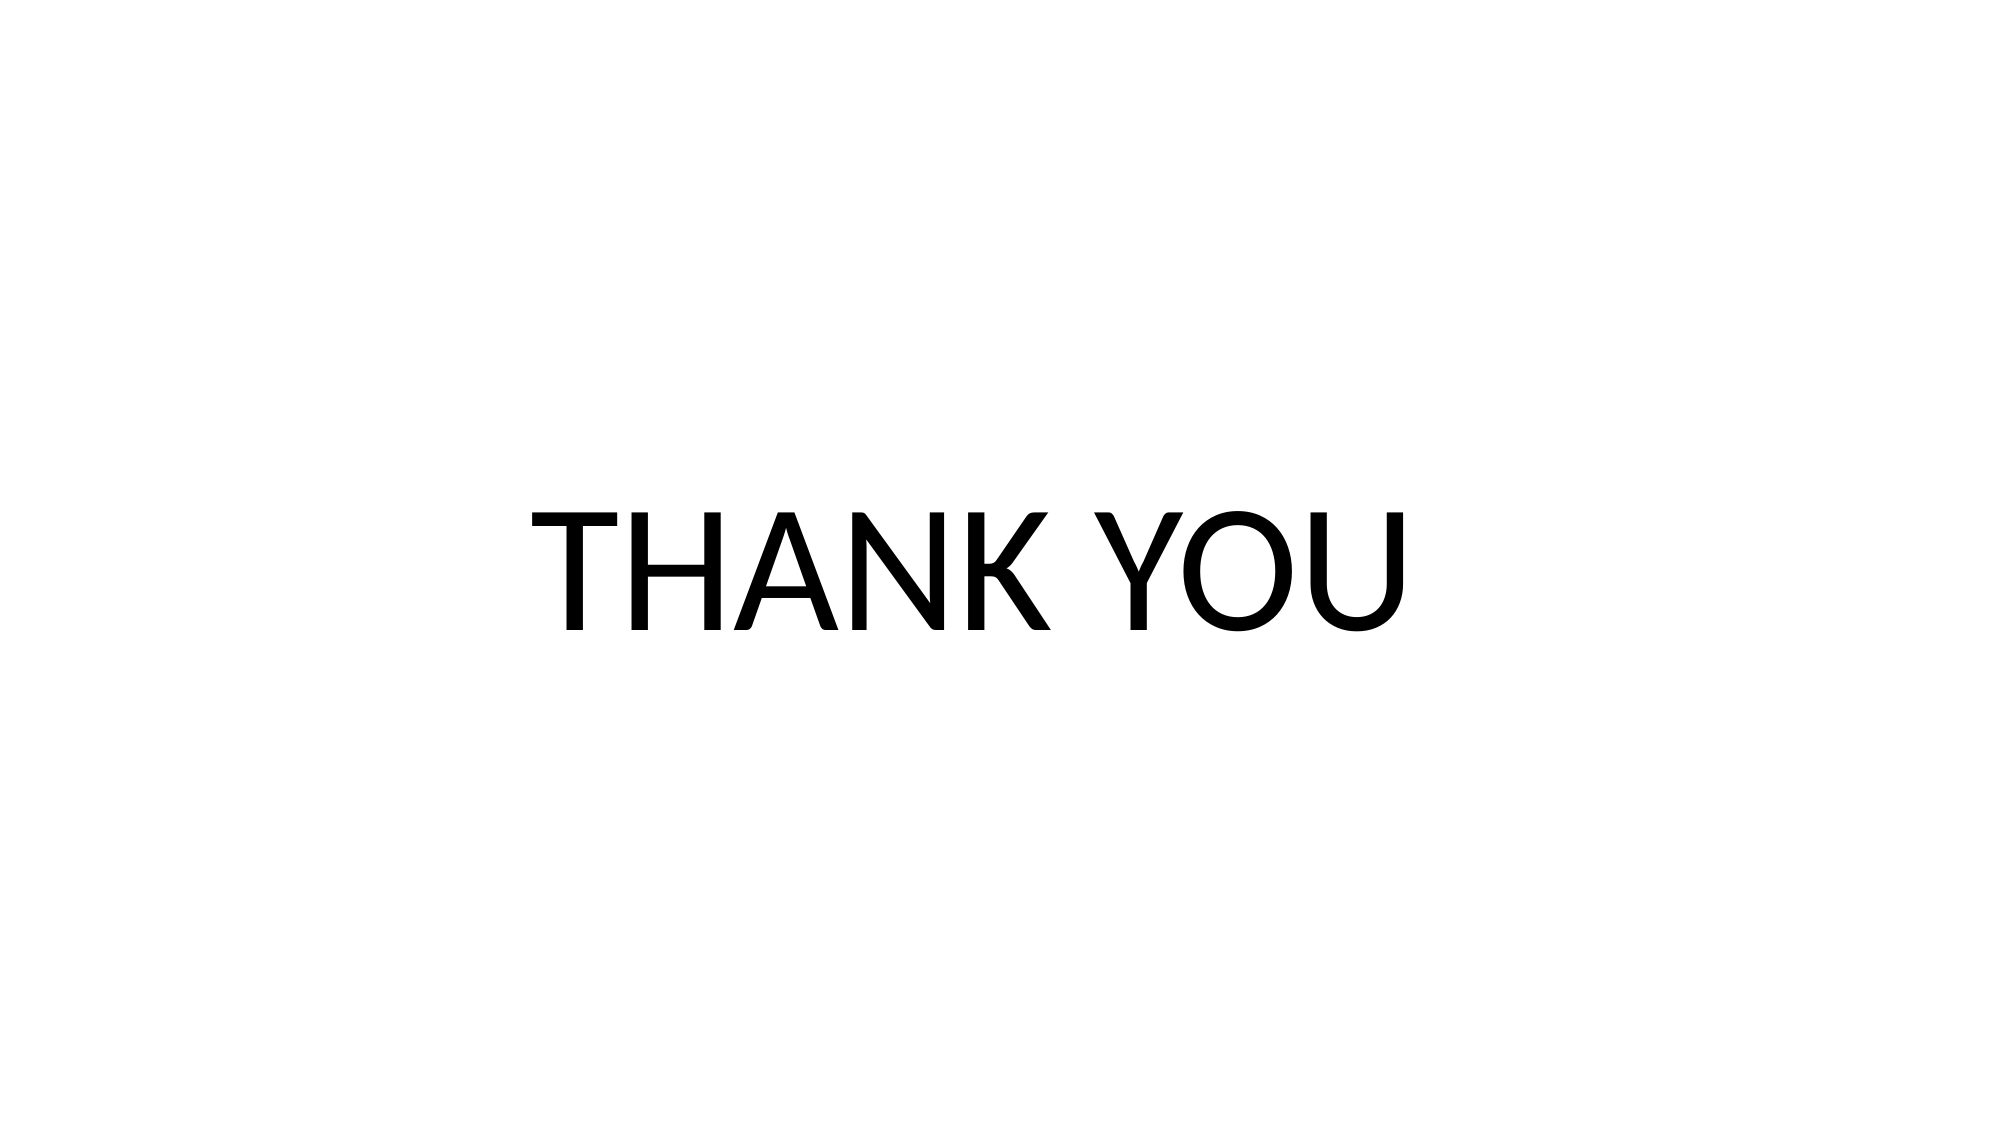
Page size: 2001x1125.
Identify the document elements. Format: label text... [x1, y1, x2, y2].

text_box THANK YOU [395, 439, 1552, 675]
